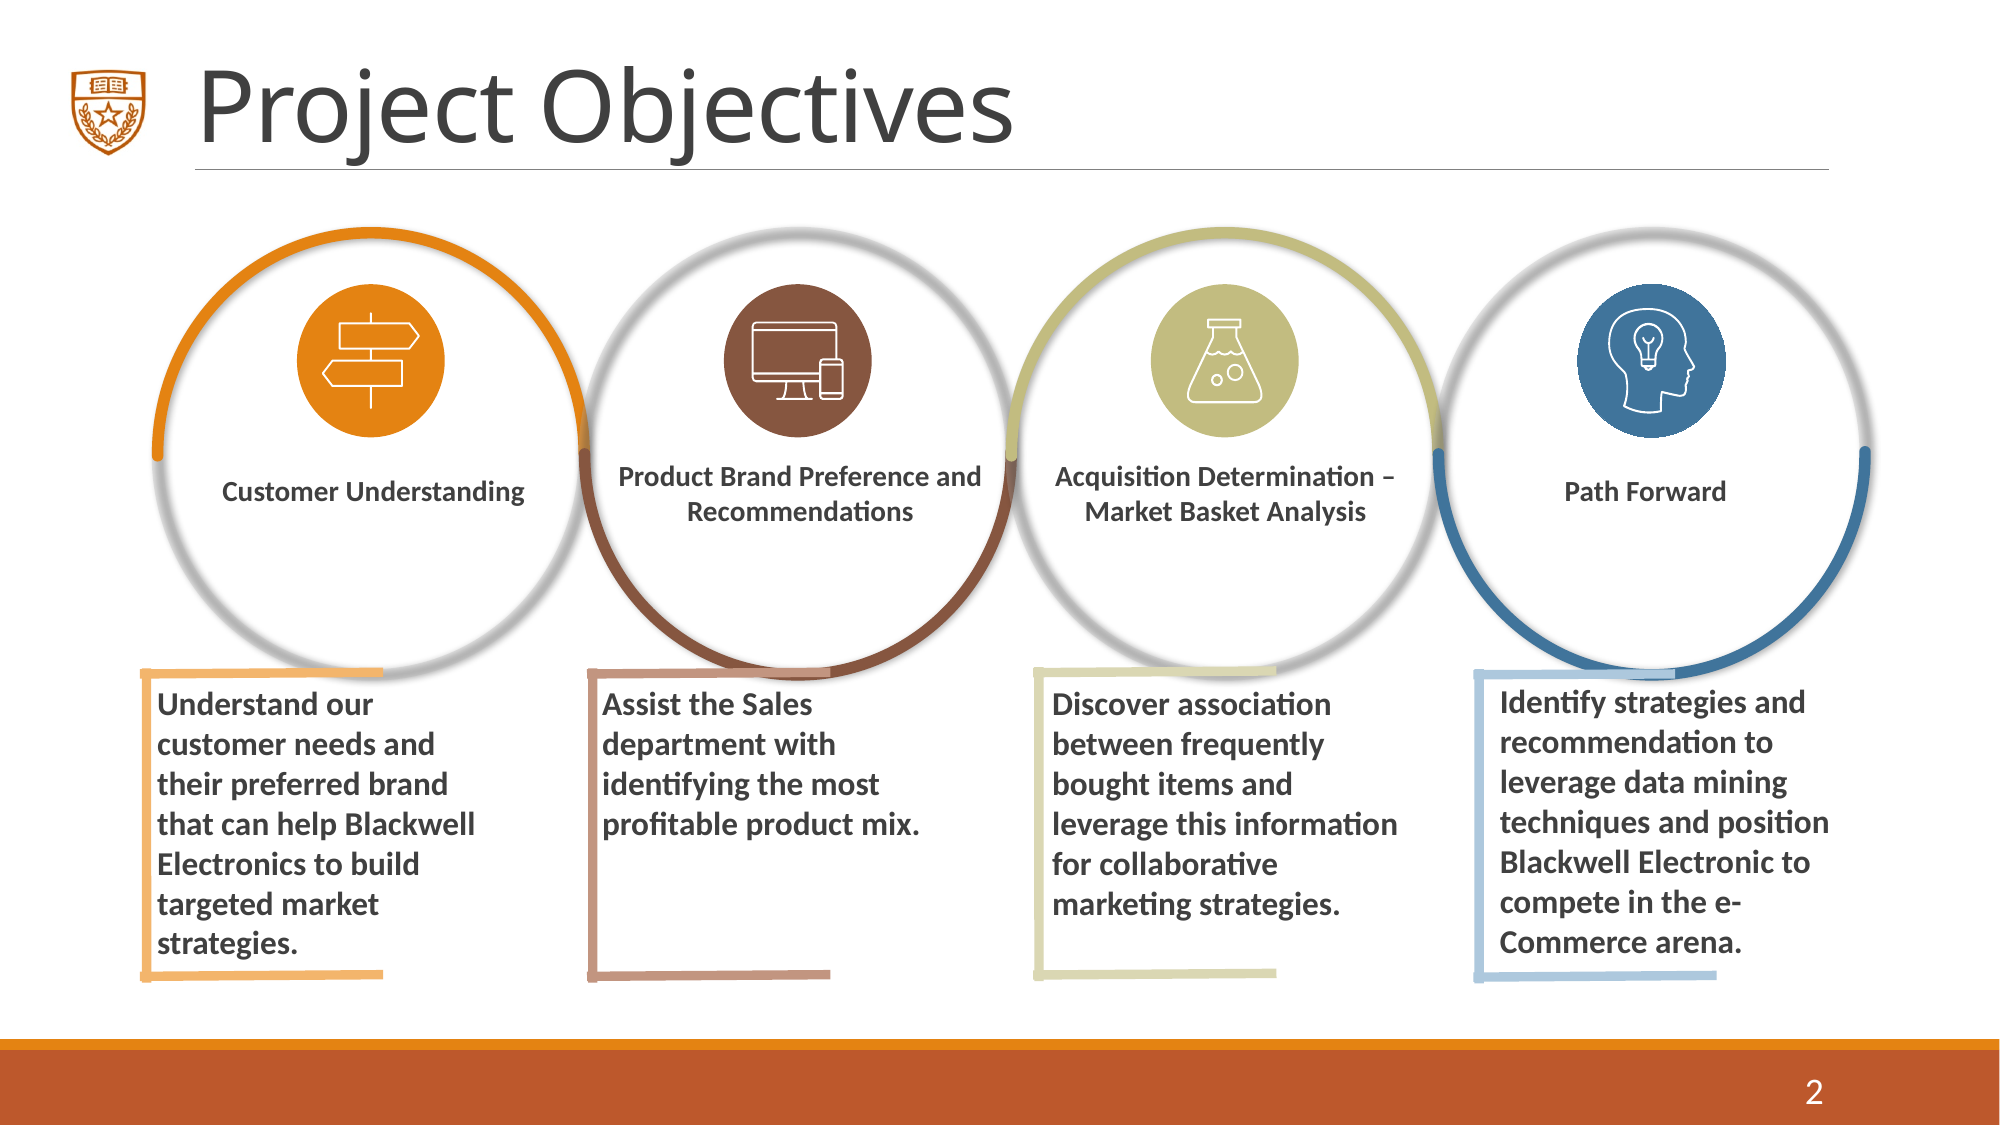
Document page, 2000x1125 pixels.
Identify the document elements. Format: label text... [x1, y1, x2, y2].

slide_number 2 [1623, 1059, 1839, 1120]
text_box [139, 232, 1870, 984]
picture [67, 67, 149, 156]
title Project Objectives [179, 16, 1830, 171]
